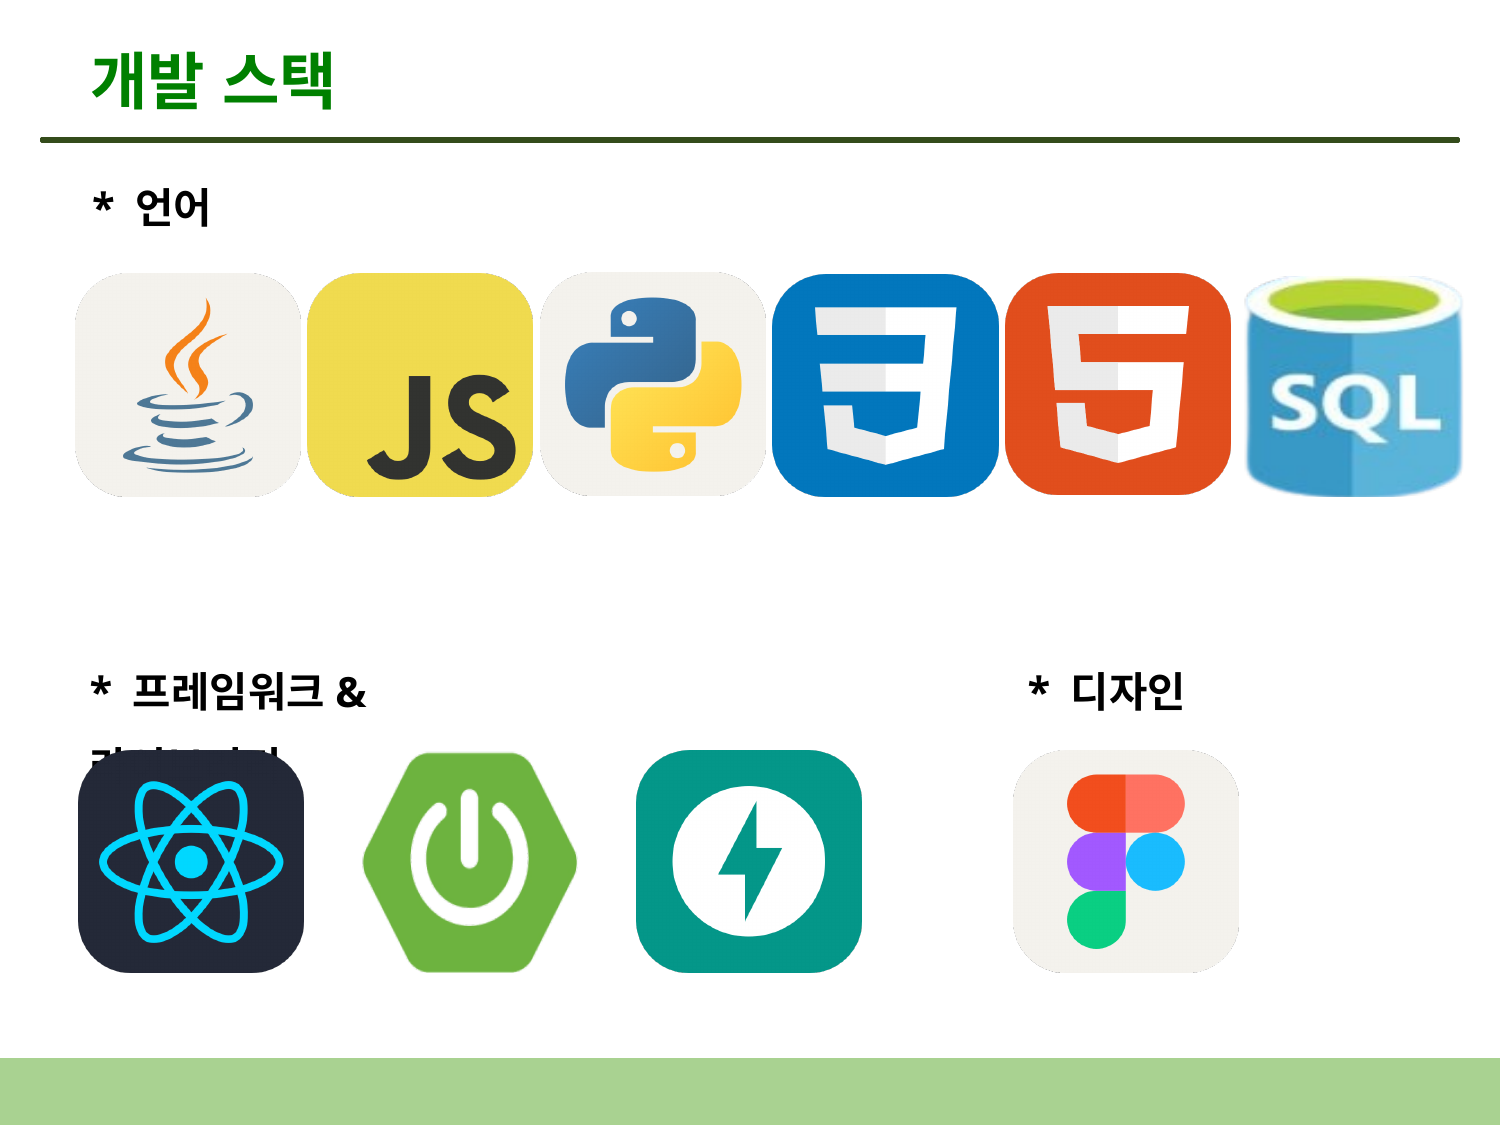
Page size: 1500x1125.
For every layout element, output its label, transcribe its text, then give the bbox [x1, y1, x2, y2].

picture [635, 749, 862, 973]
picture [772, 274, 999, 497]
picture [1004, 273, 1232, 496]
picture [539, 272, 767, 496]
picture [307, 273, 534, 497]
picture [78, 750, 305, 973]
text_box * 언어 [77, 148, 1423, 239]
picture [1237, 275, 1464, 497]
title 개발 스택 [75, 45, 1075, 114]
picture [1013, 749, 1240, 973]
picture [74, 273, 301, 497]
text_box * 디자인 [1012, 633, 1209, 724]
text_box * 프레임워크&라이브러리 [74, 633, 583, 799]
picture [356, 750, 584, 973]
